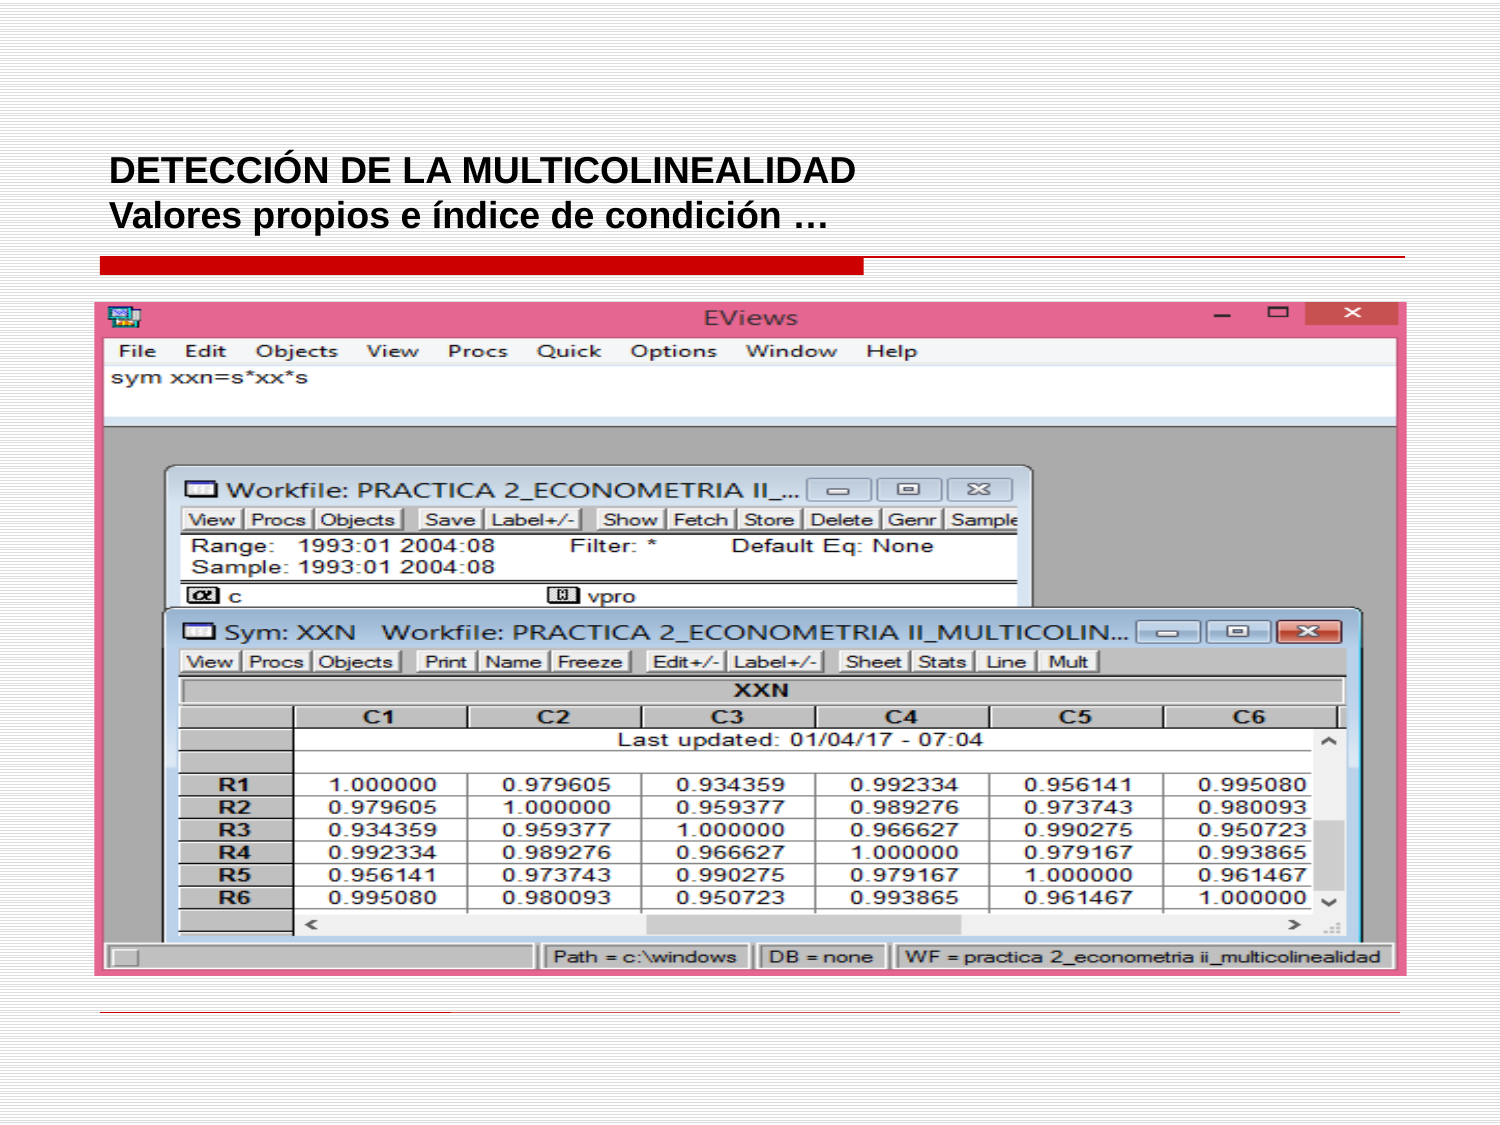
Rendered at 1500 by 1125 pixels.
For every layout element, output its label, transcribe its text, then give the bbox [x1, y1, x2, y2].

picture [93, 302, 1407, 977]
text_box DETECCIÓN DE LA MULTICOLINEALIDAD Valores propios e índice de condición … [94, 137, 1407, 244]
